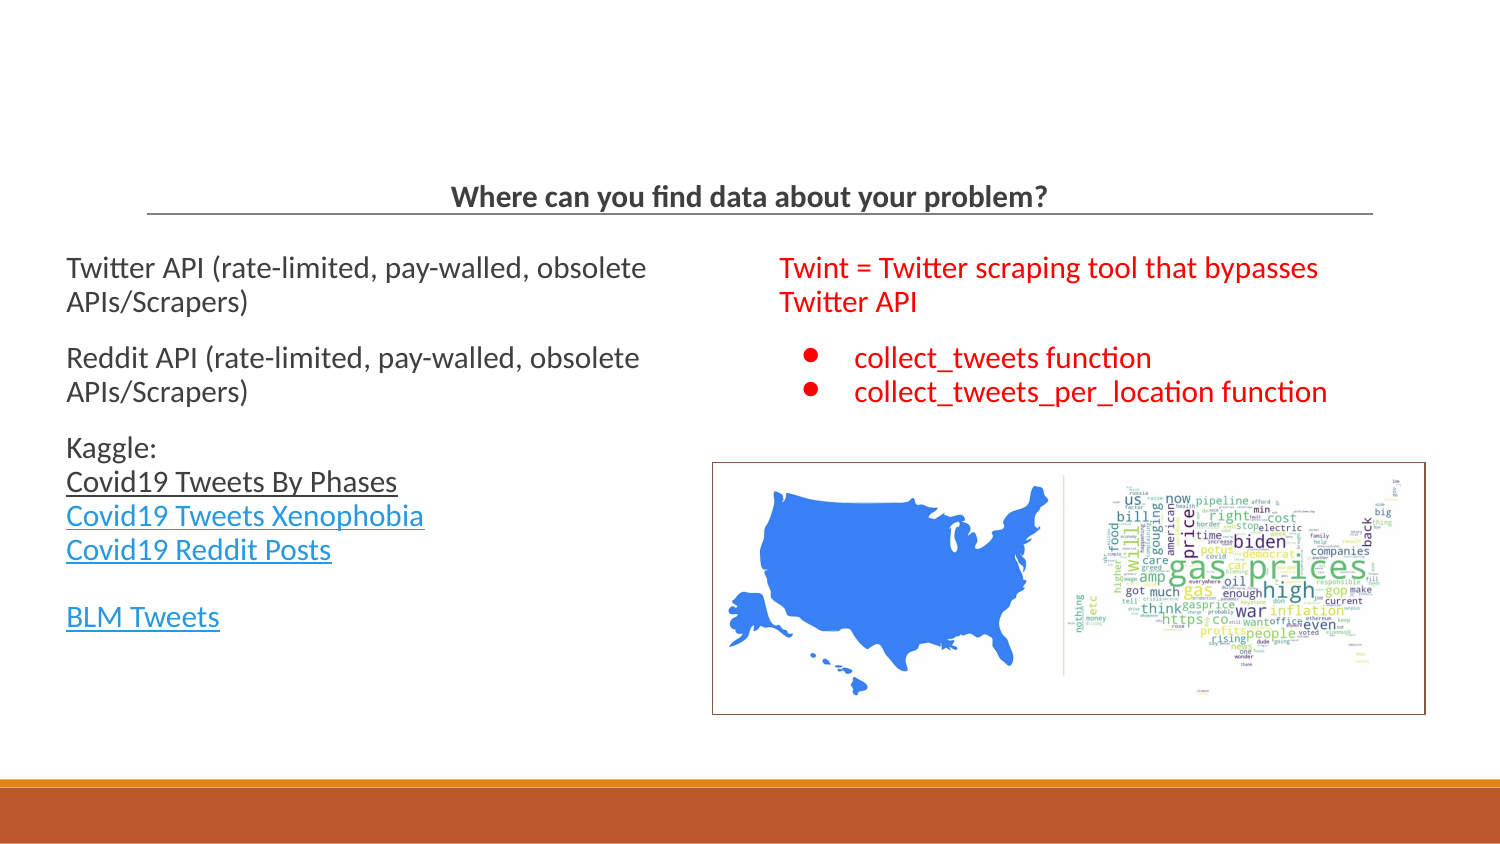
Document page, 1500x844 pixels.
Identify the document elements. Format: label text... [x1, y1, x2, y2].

list Where can you find data about your problem? [17, 174, 1483, 237]
text_box Twitter API (rate-limited, pay-walled, obsolete APIs/Scrapers) Reddit API (rate-limited, pay-walled, obsolete APIs/Scrapers) Kaggle: Covid19 Tweets By Phases Covid19 Tweets Xenophobia Covid19 Reddit Posts BLM Tweets [51, 236, 689, 753]
text_box Twint = Twitter scraping tool that bypasses Twitter API collect_tweets function collect_tweets_per_location function [764, 236, 1374, 461]
picture [713, 462, 1425, 715]
